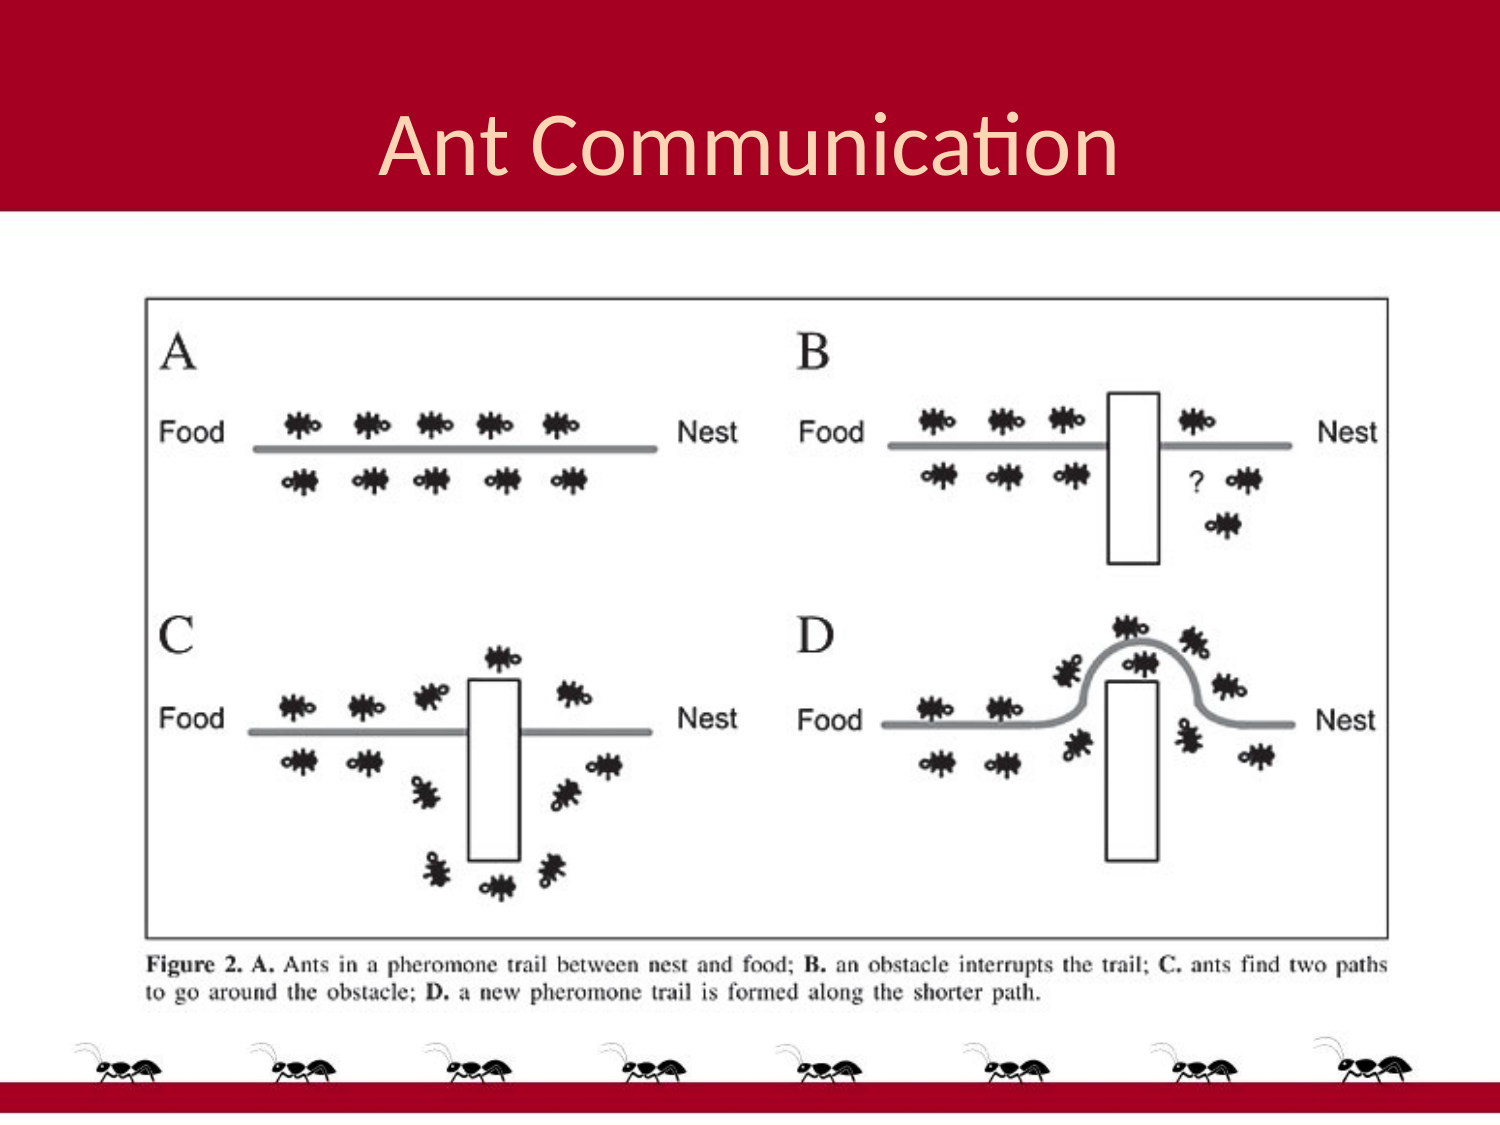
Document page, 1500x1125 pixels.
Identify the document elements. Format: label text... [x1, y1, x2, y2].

title Ant Communication [75, 45, 1425, 233]
picture [0, 0, 1500, 1125]
